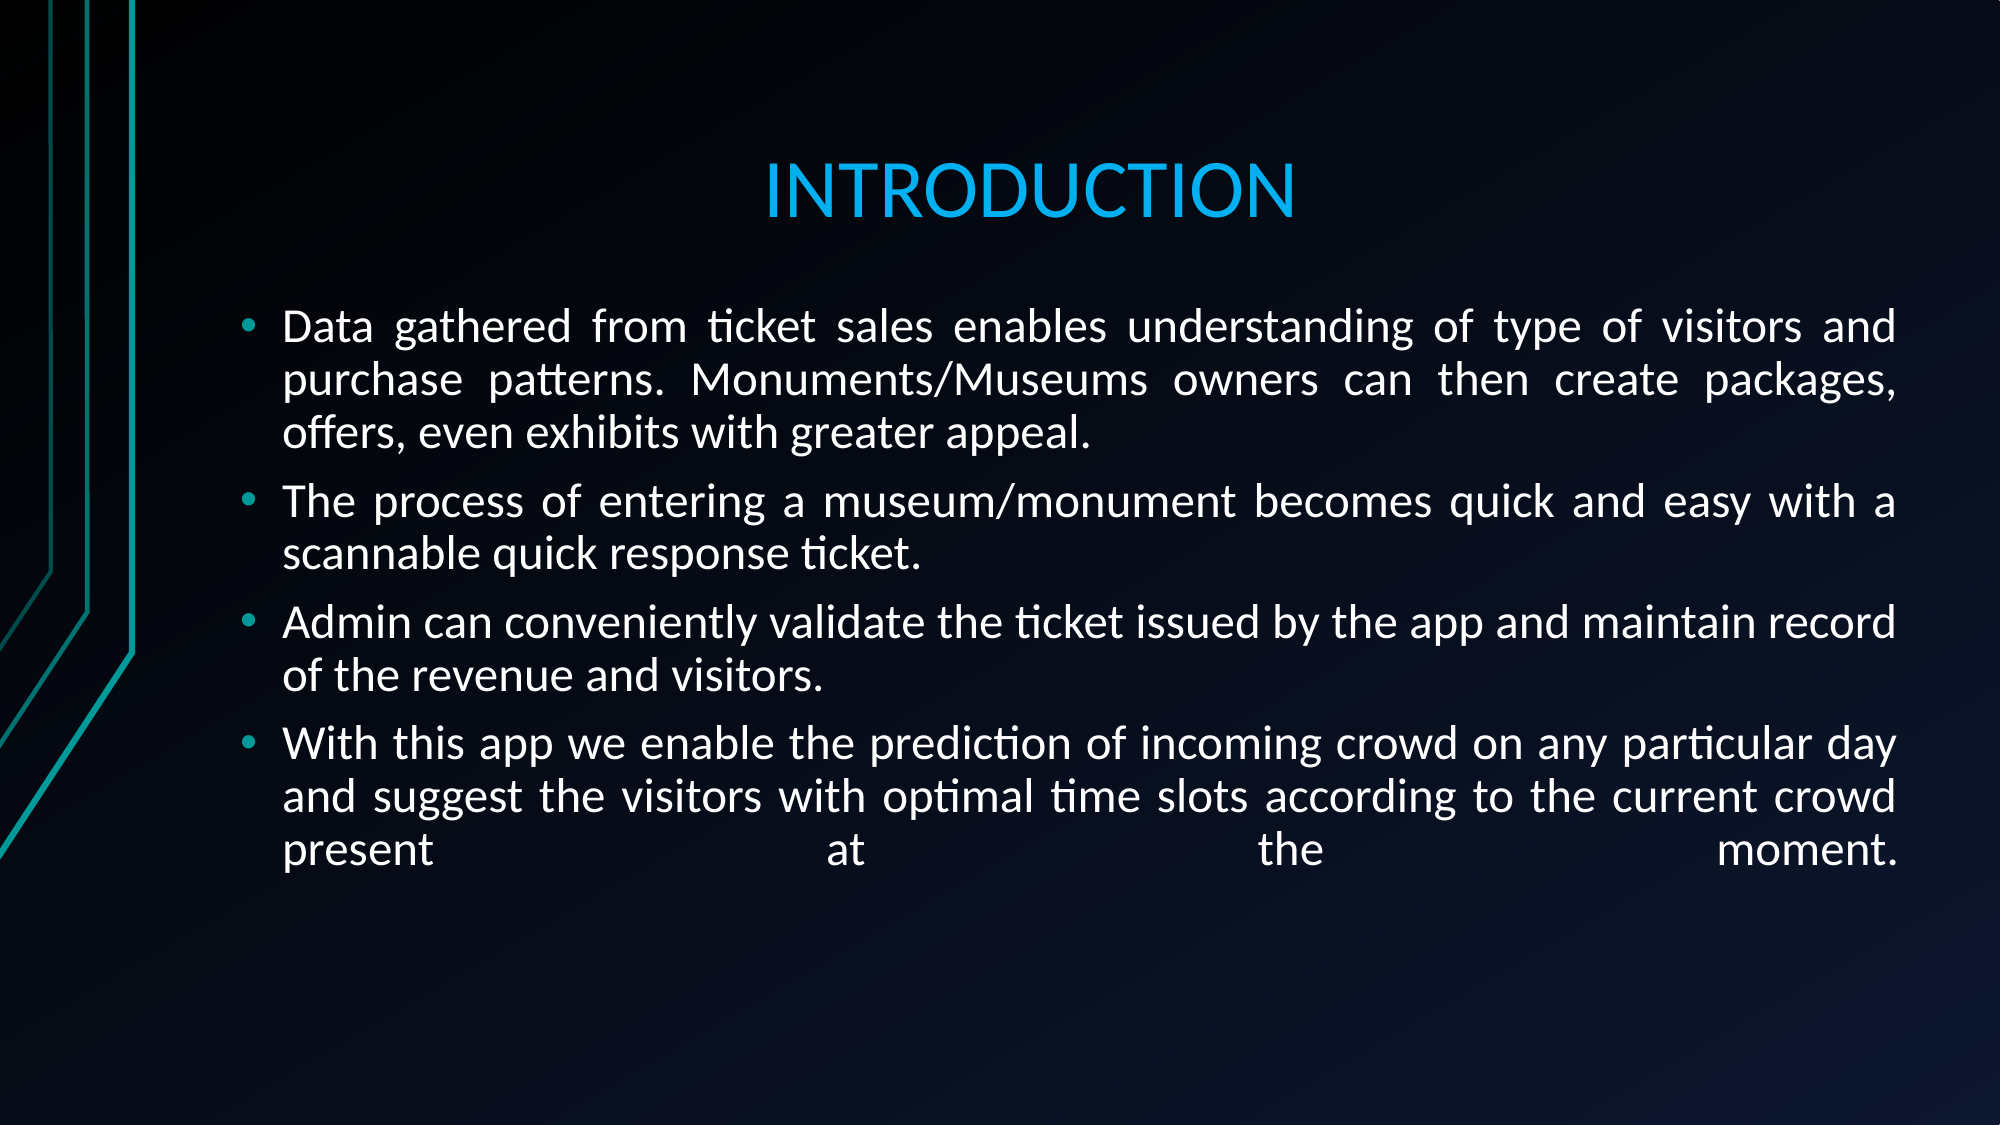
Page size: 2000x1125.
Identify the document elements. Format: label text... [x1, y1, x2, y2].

title INTRODUCTION [199, 45, 1900, 246]
list Data gathered from ticket sales enables understanding of type of visitors and purchase patterns. Monuments/Museums owners can then create packages, offers, even exhibits with greater appeal. The process of entering a museum/monument becomes quick and easy with a scannable quick response ticket. Admin can conveniently validate the ticket issued by the app and maintain record of the revenue and visitors. With this app we enable the prediction of incoming crowd on any particular day and suggest the visitors with optimal time slots according to the current crowd present at the moment. [220, 290, 1920, 1012]
